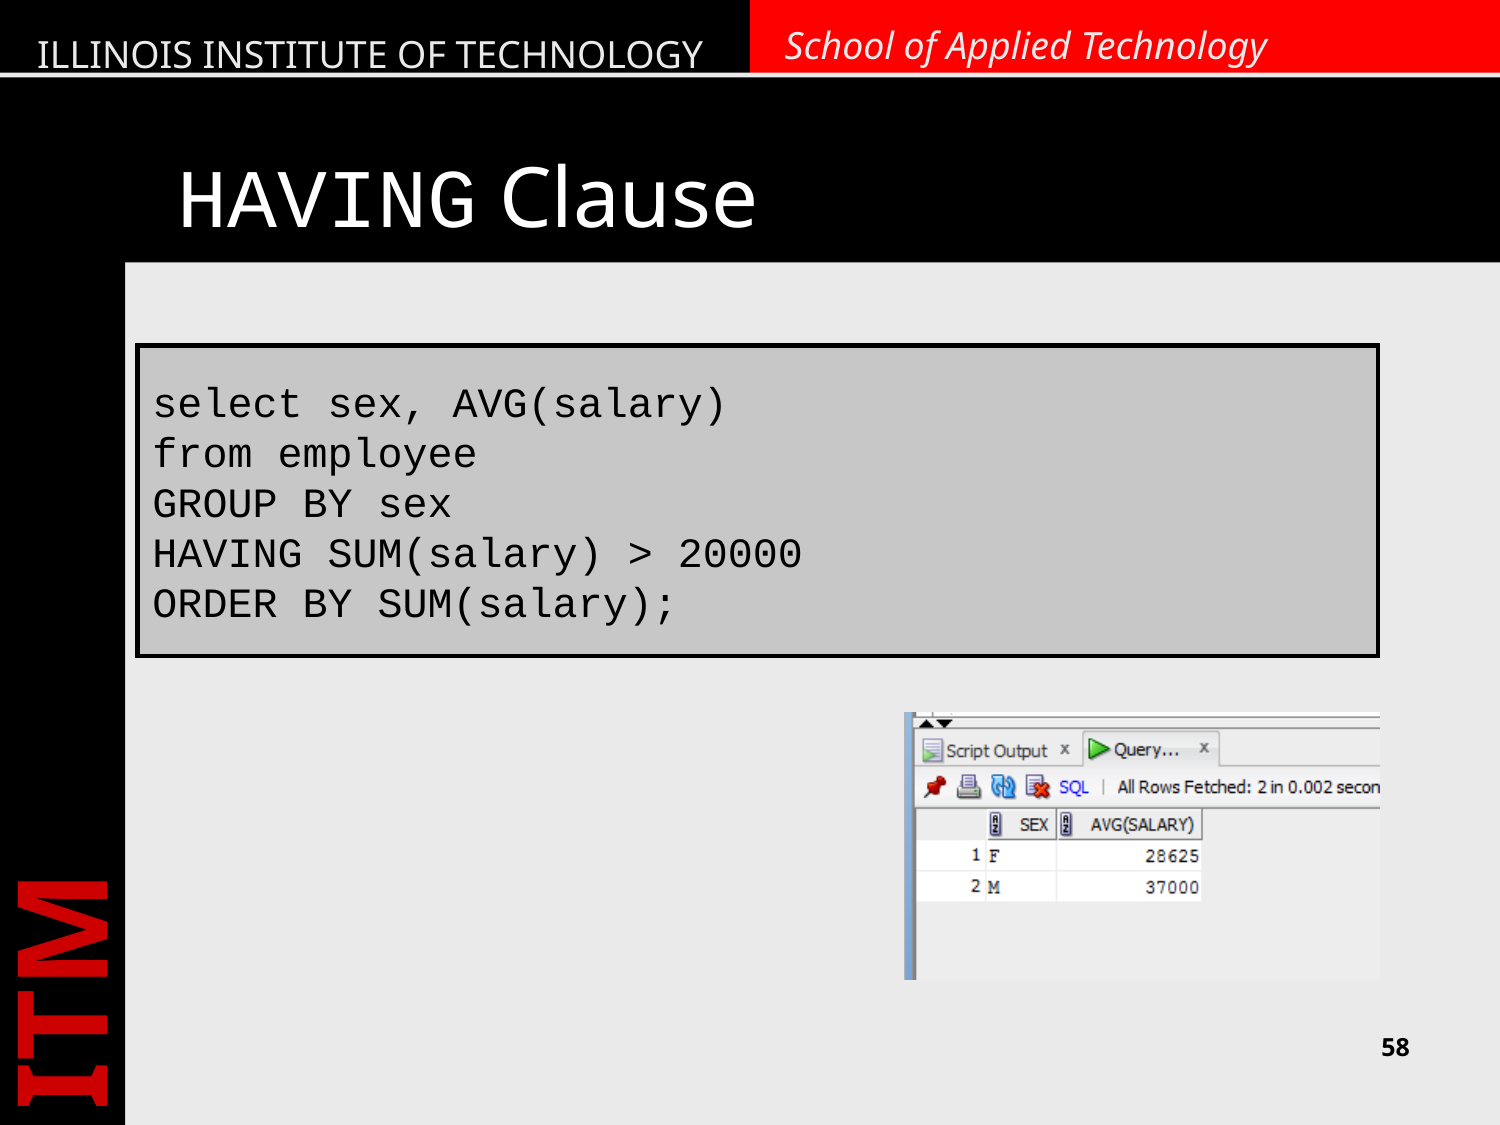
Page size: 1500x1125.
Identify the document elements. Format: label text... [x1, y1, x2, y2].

slide_number 58 [1074, 1024, 1426, 1103]
picture [904, 712, 1381, 980]
title HAVING Clause [162, 124, 1426, 262]
list [124, 262, 1426, 1006]
text_box select sex, AVG(salary) from employee GROUP BY sex HAVING SUM(salary) > 20000 ORDER BY SUM(salary); [137, 345, 1379, 657]
